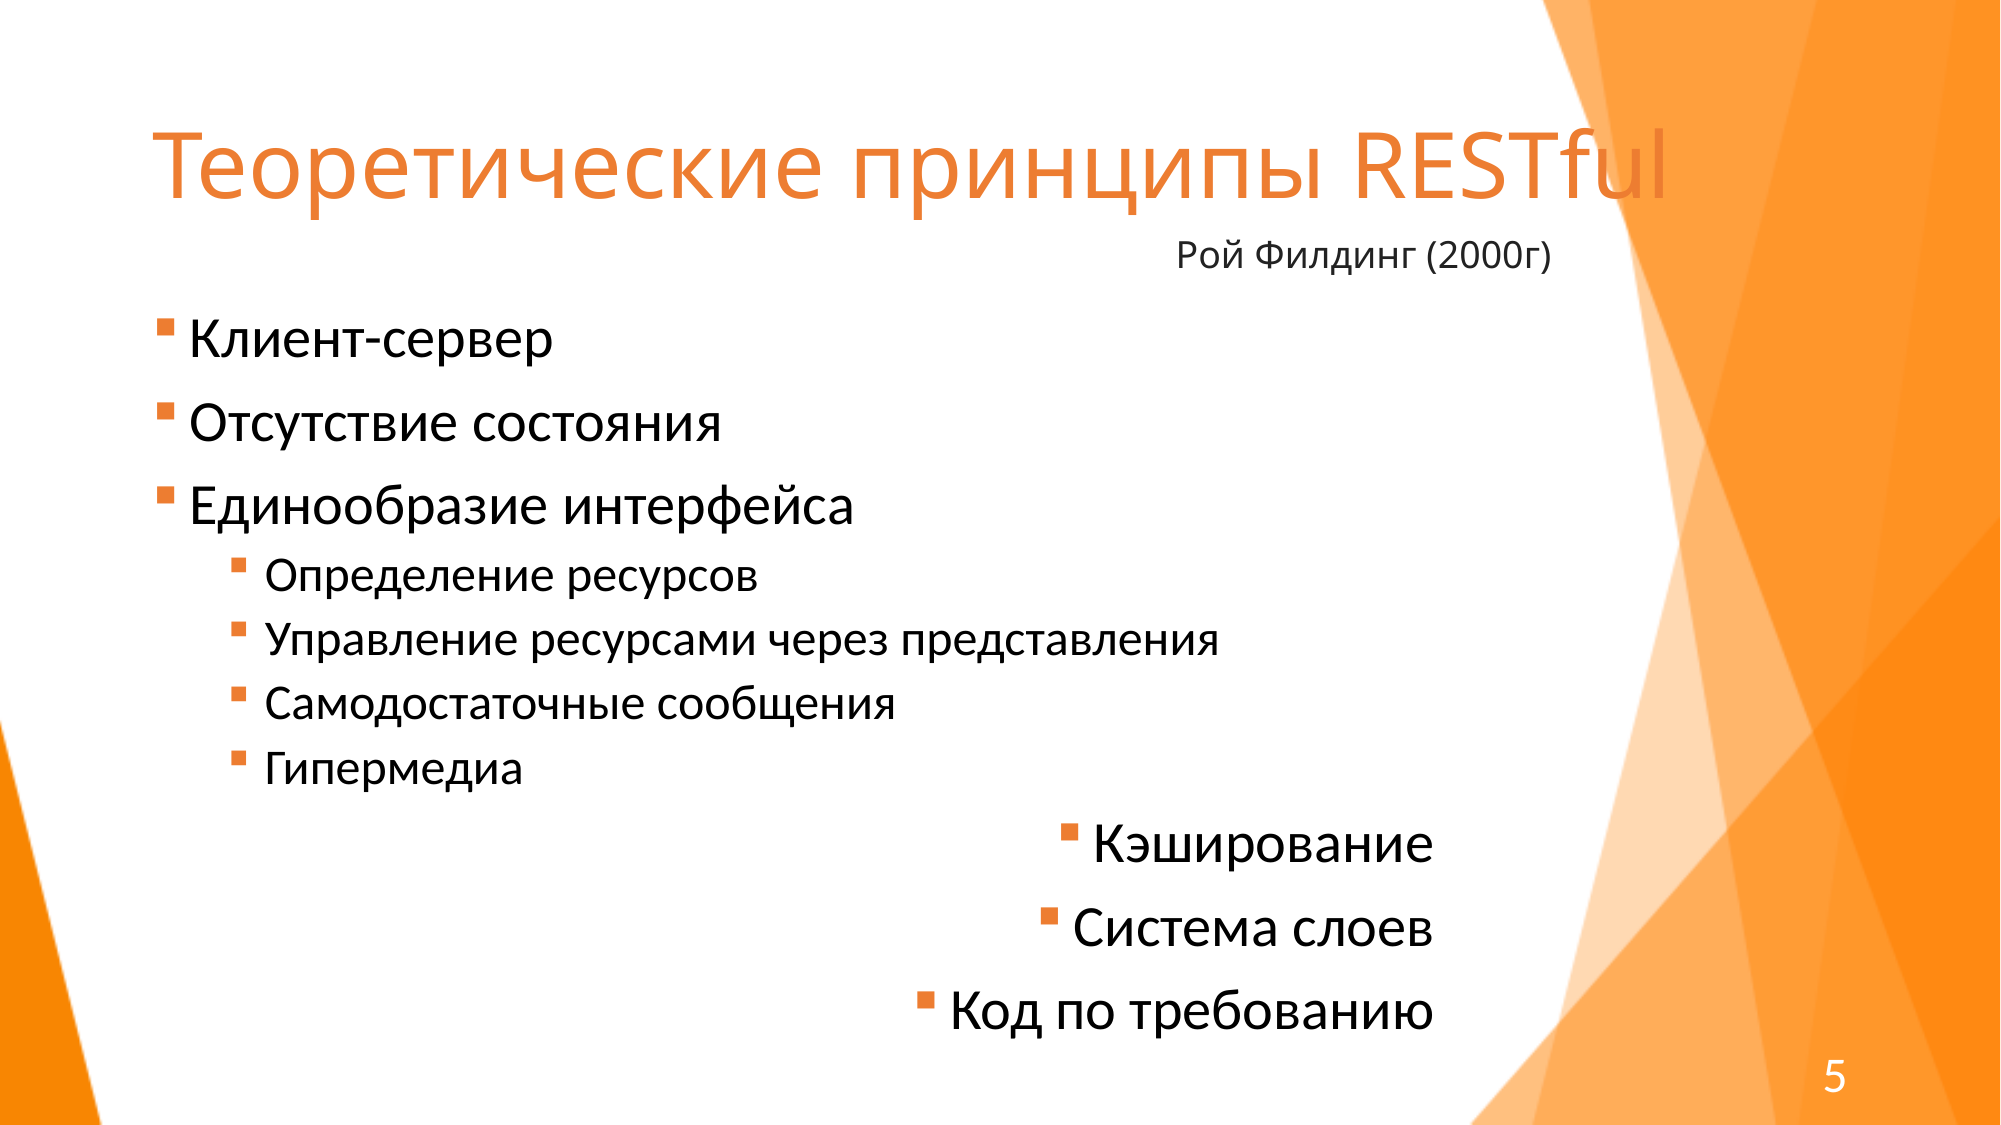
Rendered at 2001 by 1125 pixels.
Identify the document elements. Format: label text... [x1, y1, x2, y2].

text_box Рой Филдинг (2000г) [1160, 224, 1567, 284]
list Клиент-сервер Отсутствие состояния Единообразие интерфейса Определение ресурсов Управление ресурсами через представления Самодостаточные сообщения Гипермедиа [137, 299, 1486, 1014]
slide_number 5 [1412, 1042, 1863, 1103]
title Теоретические принципы RESTful [137, 59, 1863, 278]
text_box Кэширование Система слоев Код по требованию [100, 804, 1450, 1125]
picture [0, 0, 2001, 1125]
